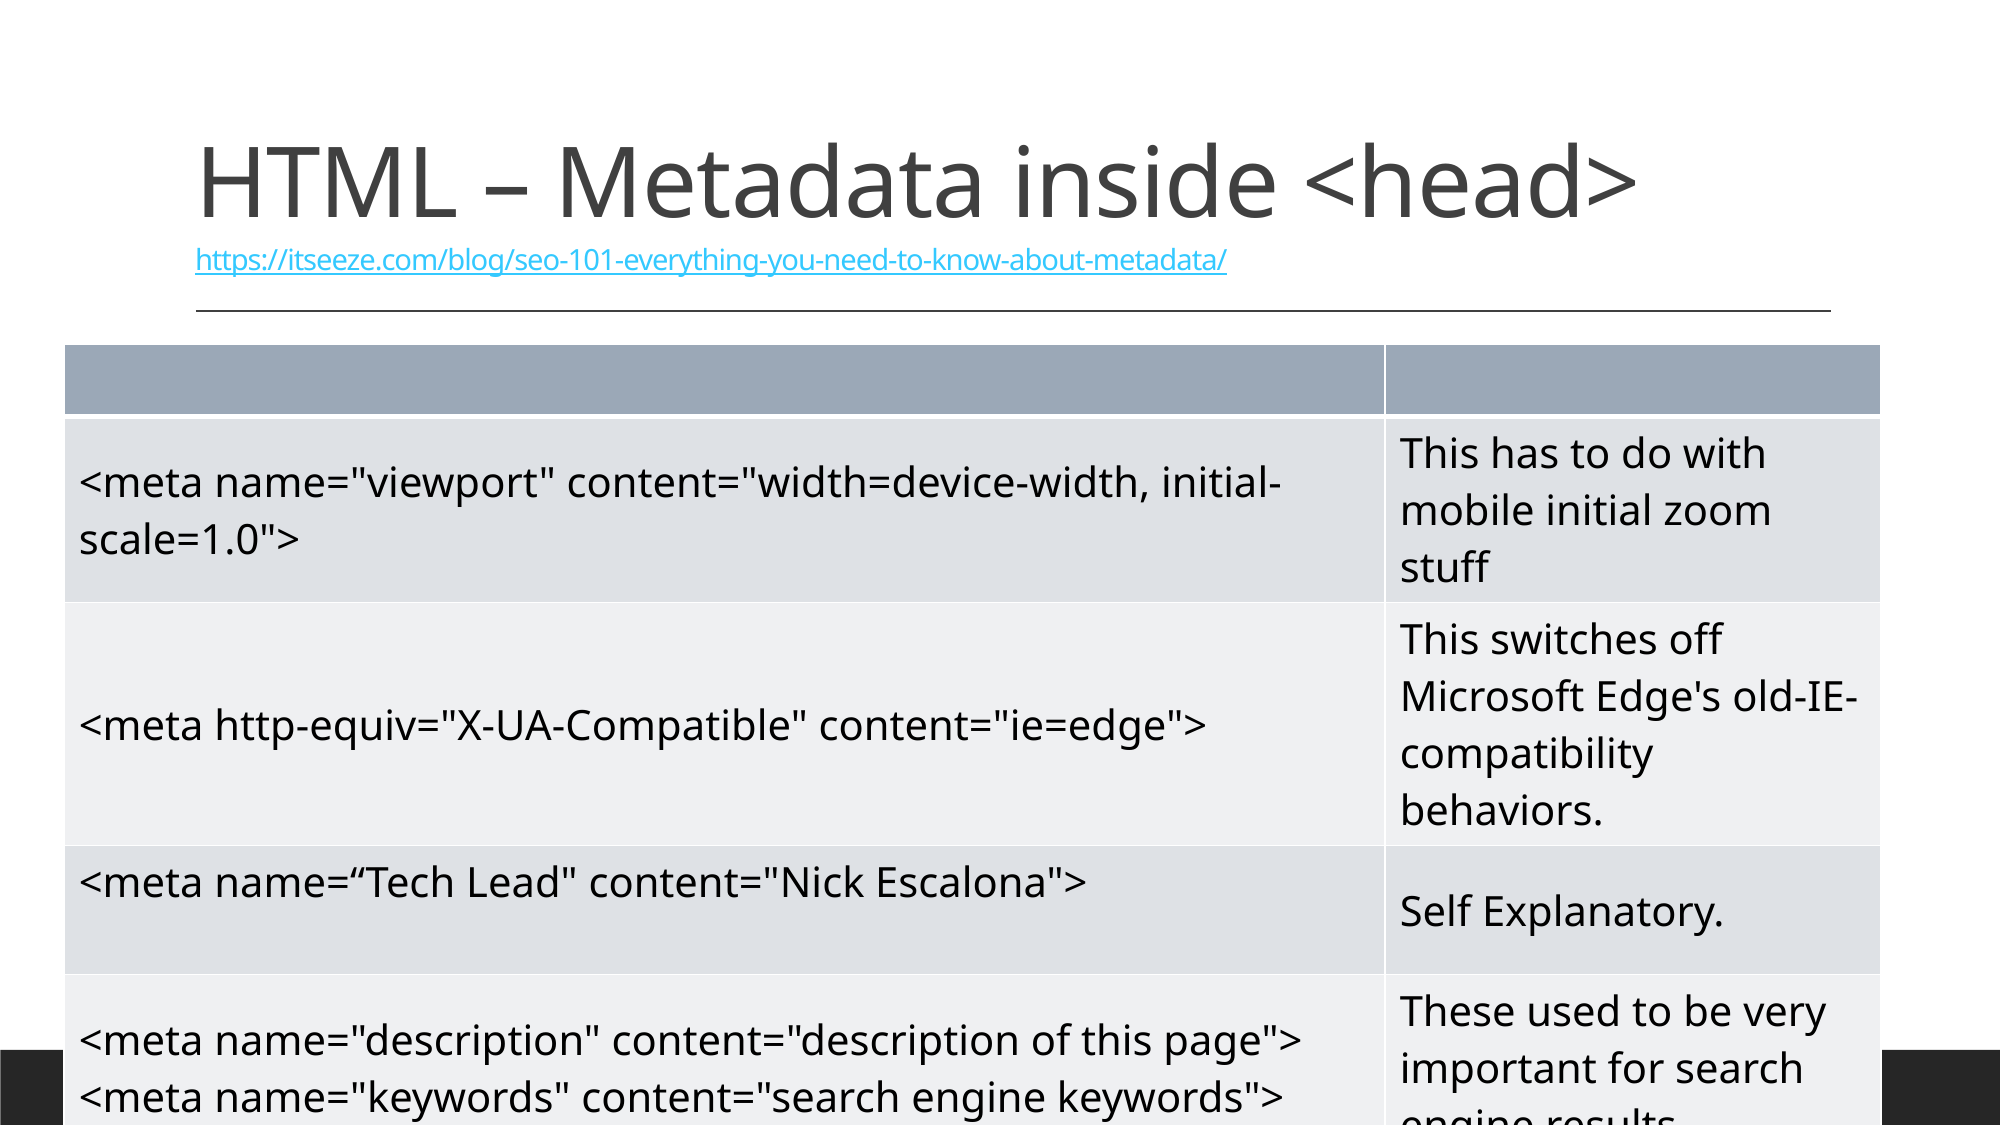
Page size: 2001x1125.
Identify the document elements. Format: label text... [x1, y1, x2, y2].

table_header [65, 345, 1384, 414]
table_cell <meta name=“Tech Lead" content="Nick Escalona"> [65, 846, 1384, 974]
table_cell Self Explanatory. [1386, 846, 1880, 974]
table_cell <meta name="description" content="description of this page"> <meta name="keywords" content="search engine keywords"> [65, 975, 1384, 1125]
title HTML – Metadata inside <head> https://itseeze.com/blog/seo-101-everything-you-need-to-know-about-metadata/ [179, 47, 1830, 285]
table_cell This has to do with mobile initial zoom stuff [1386, 419, 1880, 602]
table_cell <meta http-equiv="X-UA-Compatible" content="ie=edge"> [65, 603, 1384, 845]
table_cell These used to be very important for search engine results. [1386, 975, 1880, 1125]
table_header [1386, 345, 1880, 414]
table_cell This switches off Microsoft Edge's old-IE-compatibility behaviors. [1386, 603, 1880, 845]
table_cell <meta name="viewport" content="width=device-width, initial-scale=1.0"> [65, 419, 1384, 602]
